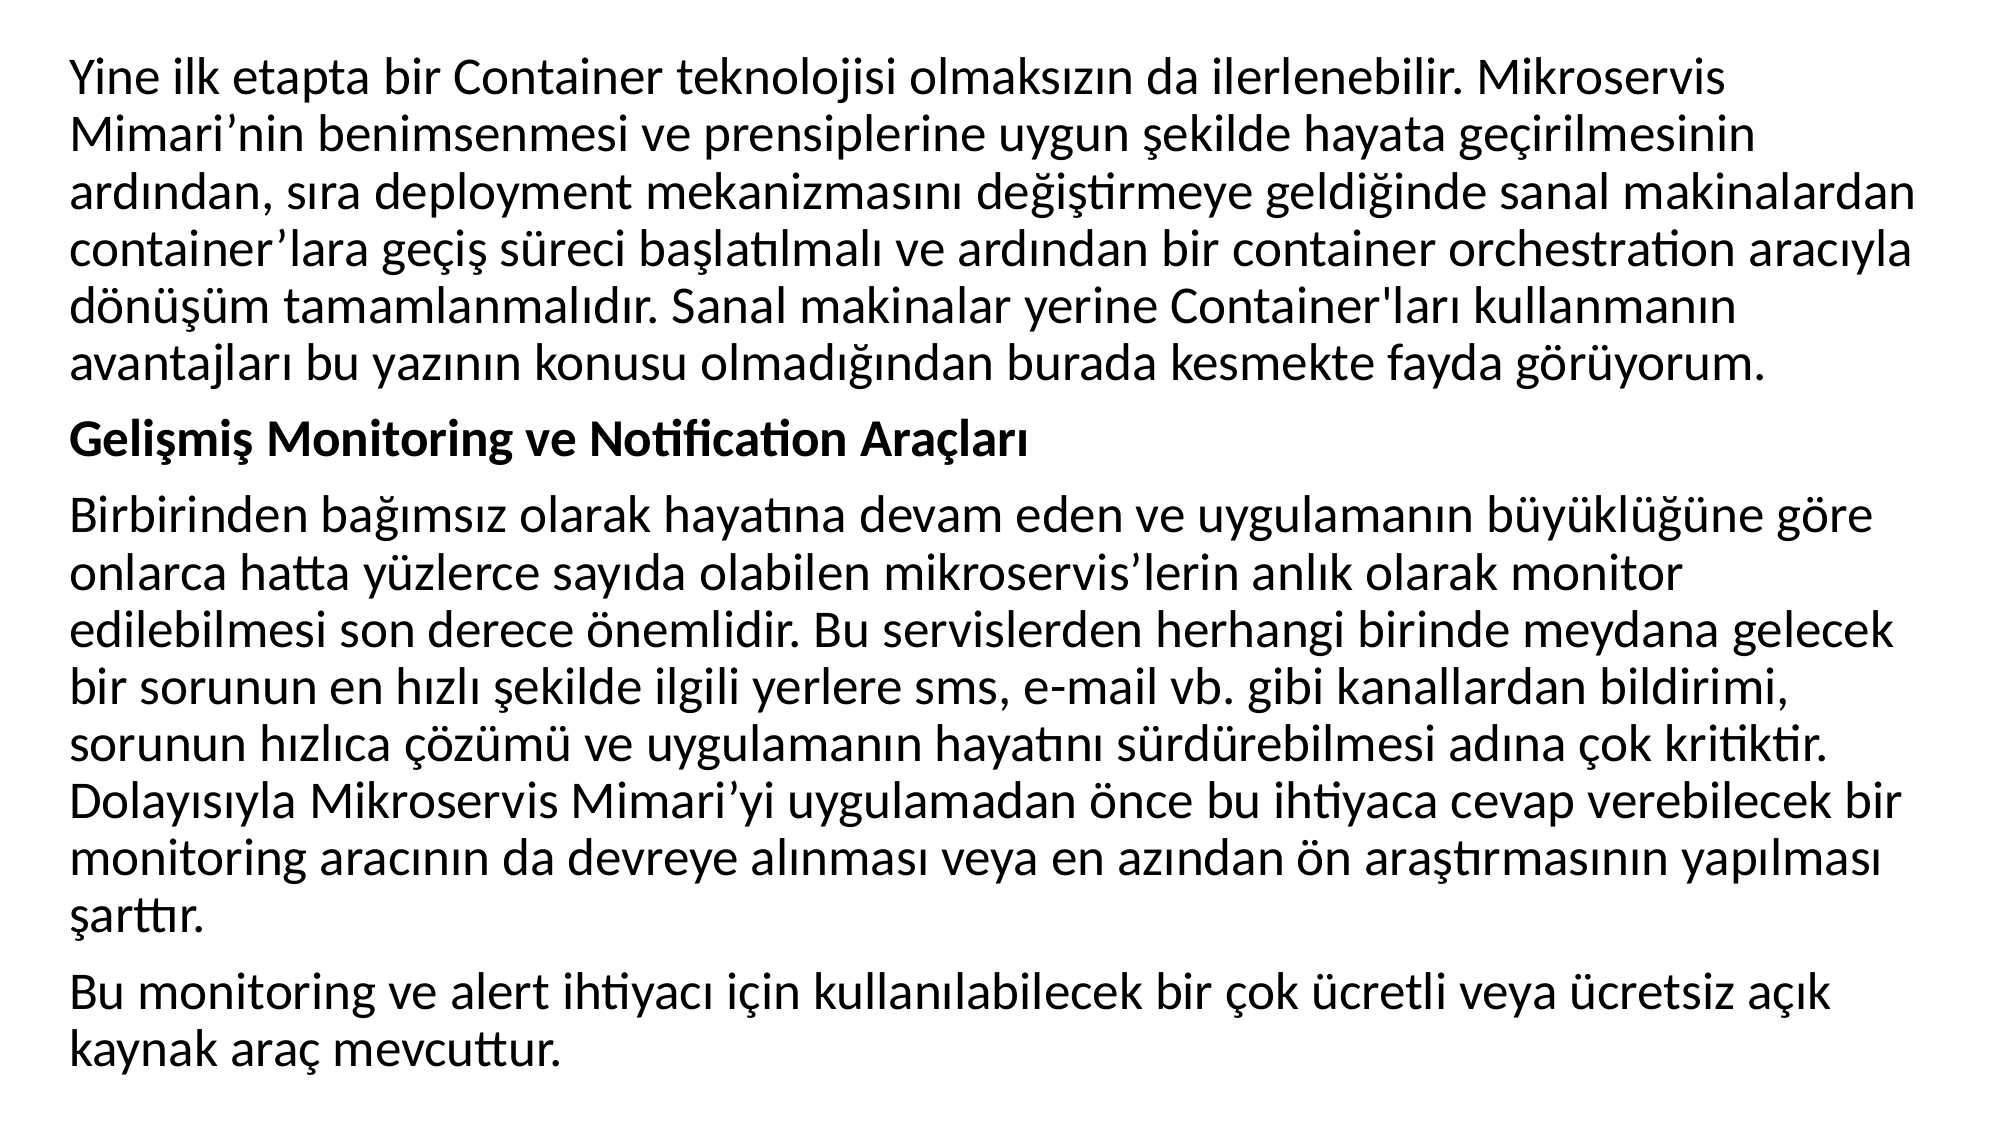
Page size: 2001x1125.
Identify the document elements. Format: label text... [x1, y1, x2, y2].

list Yine ilk etapta bir Container teknolojisi olmaksızın da ilerlenebilir. Mikroservis Mimari’nin benimsenmesi ve prensiplerine uygun şekilde hayata geçirilmesinin ardından, sıra deployment mekanizmasını değiştirmeye geldiğinde sanal makinalardan container’lara geçiş süreci başlatılmalı ve ardından bir container orchestration aracıyla dönüşüm tamamlanmalıdır. Sanal makinalar yerine Container'ları kullanmanın avantajları bu yazının konusu olmadığından burada kesmekte fayda görüyorum. Gelişmiş Monitoring ve Notification Araçları Birbirinden bağımsız olarak hayatına devam eden ve uygulamanın büyüklüğüne göre onlarca hatta yüzlerce sayıda olabilen mikroservis’lerin anlık olarak monitor edilebilmesi son derece önemlidir. Bu servislerden herhangi birinde meydana gelecek bir sorunun en hızlı şekilde ilgili yerlere sms, e-mail vb. gibi kanallardan bildirimi, sorunun hızlıca çözümü ve uygulamanın hayatını sürdürebilmesi adına çok kritiktir. Dolayısıyla Mikroservis Mimari’yi uygulamadan önce bu ihtiyaca cevap verebilecek bir monitoring aracının da devreye alınması veya en azından ön araştırmasının yapılması şarttır. Bu monitoring ve alert ihtiyacı için kullanılabilecek bir çok ücretli veya ücretsiz açık kaynak araç mevcuttur. [54, 41, 1956, 1088]
